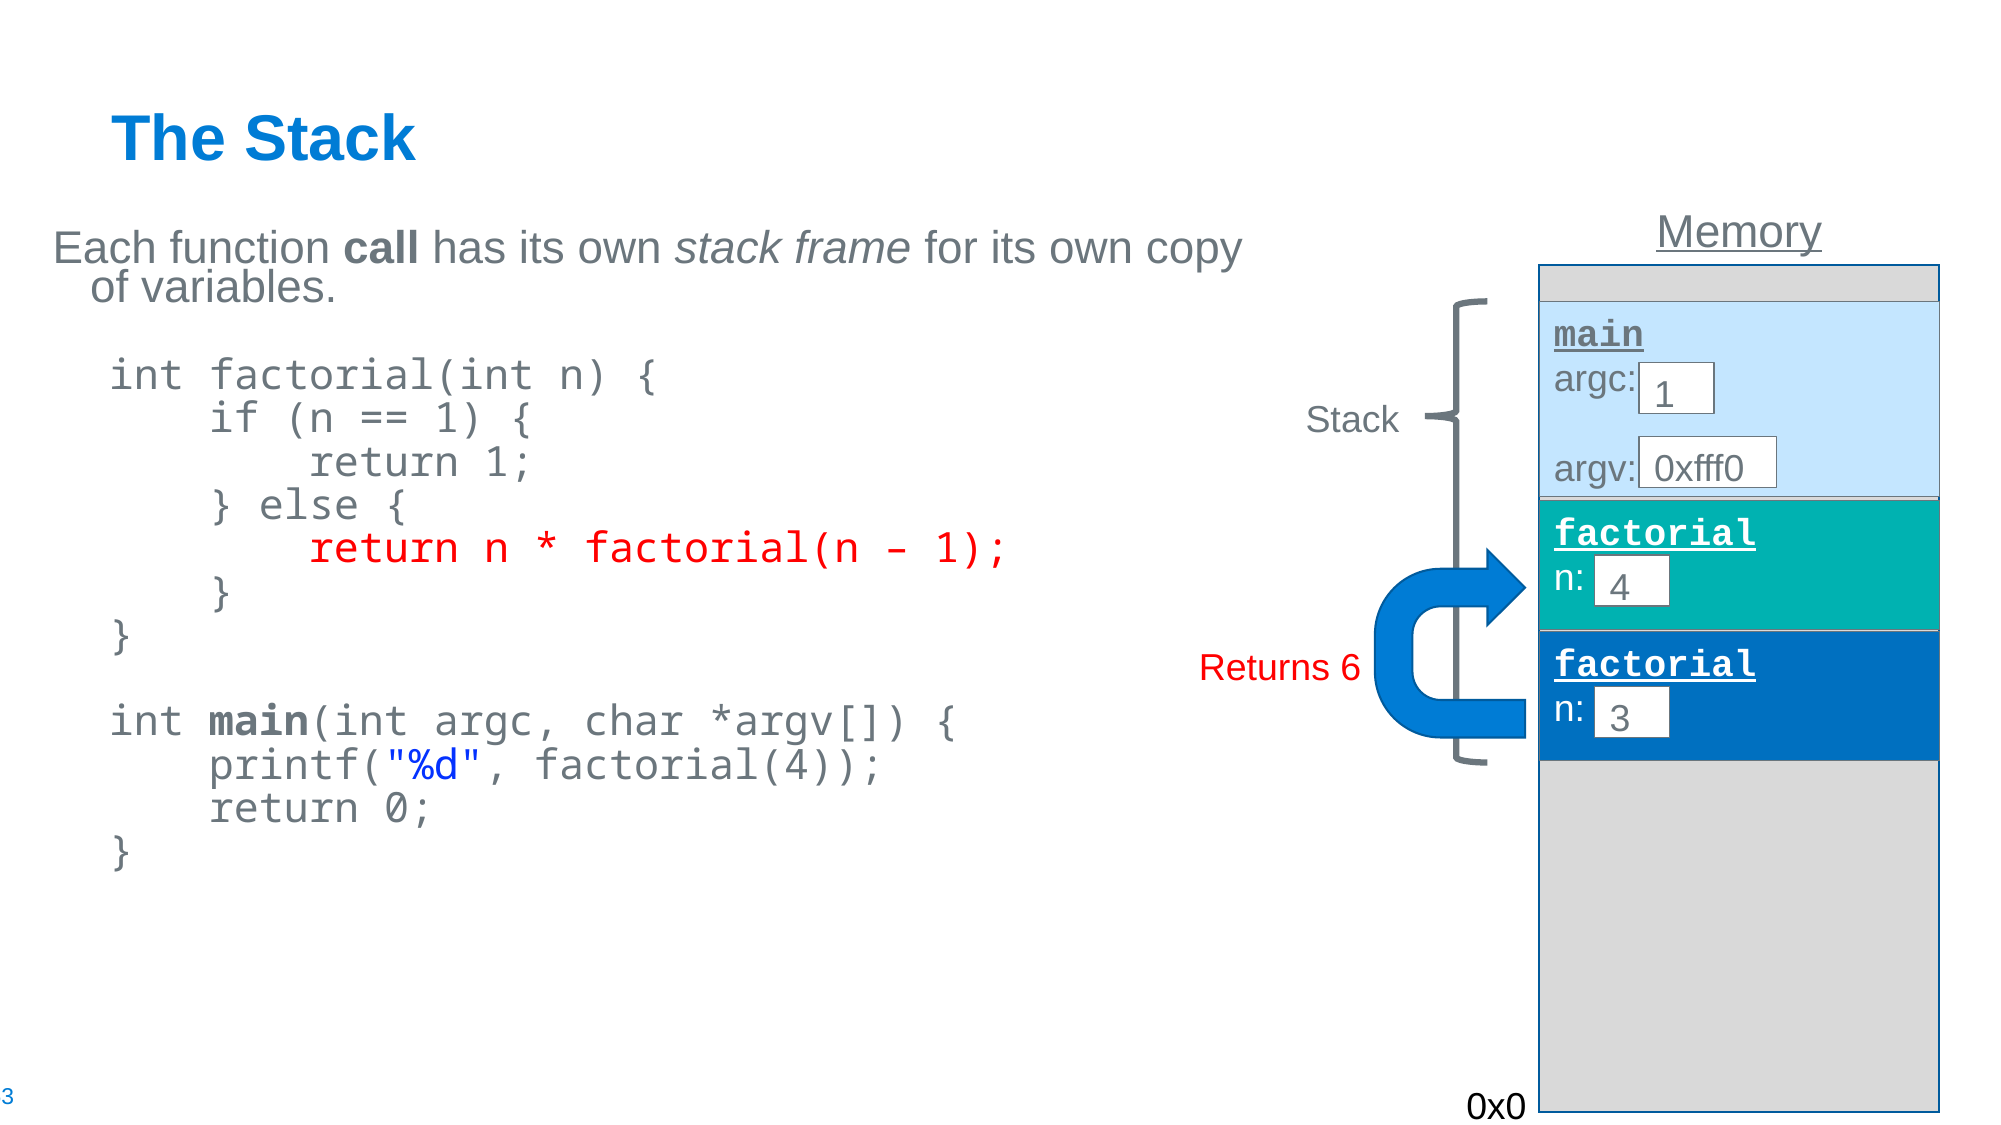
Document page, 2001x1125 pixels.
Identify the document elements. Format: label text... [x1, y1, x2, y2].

text_box Stack [1290, 387, 1415, 447]
text_box factorial n: [1539, 631, 1940, 761]
text_box [1424, 300, 1488, 567]
title The Stack [96, 64, 1822, 183]
text_box Each function call has its own stack frame for its own copy of variables. int factorial(int n) { if (n == 1) { return 1; } else { return n * factorial(n – 1); } } int main(int argc, char *argv[]) { printf("%d", factorial(4)); return 0; } [37, 225, 1281, 1075]
text_box 3 [1594, 686, 1670, 738]
text_box 4 [1594, 555, 1670, 607]
text_box main argc: argv: [1539, 301, 1940, 497]
text_box factorial n: [1539, 500, 1940, 630]
text_box 1 [1639, 362, 1715, 414]
text_box Returns 6 [1184, 635, 1377, 695]
text_box [1455, 739, 1488, 764]
text_box 0x0 [1451, 1074, 1542, 1125]
text_box 0xfff0 [1639, 436, 1777, 488]
text_box [1455, 608, 1488, 698]
text_box [1538, 264, 1940, 1113]
text_box [1373, 547, 1527, 739]
text_box Memory [1639, 199, 1840, 264]
